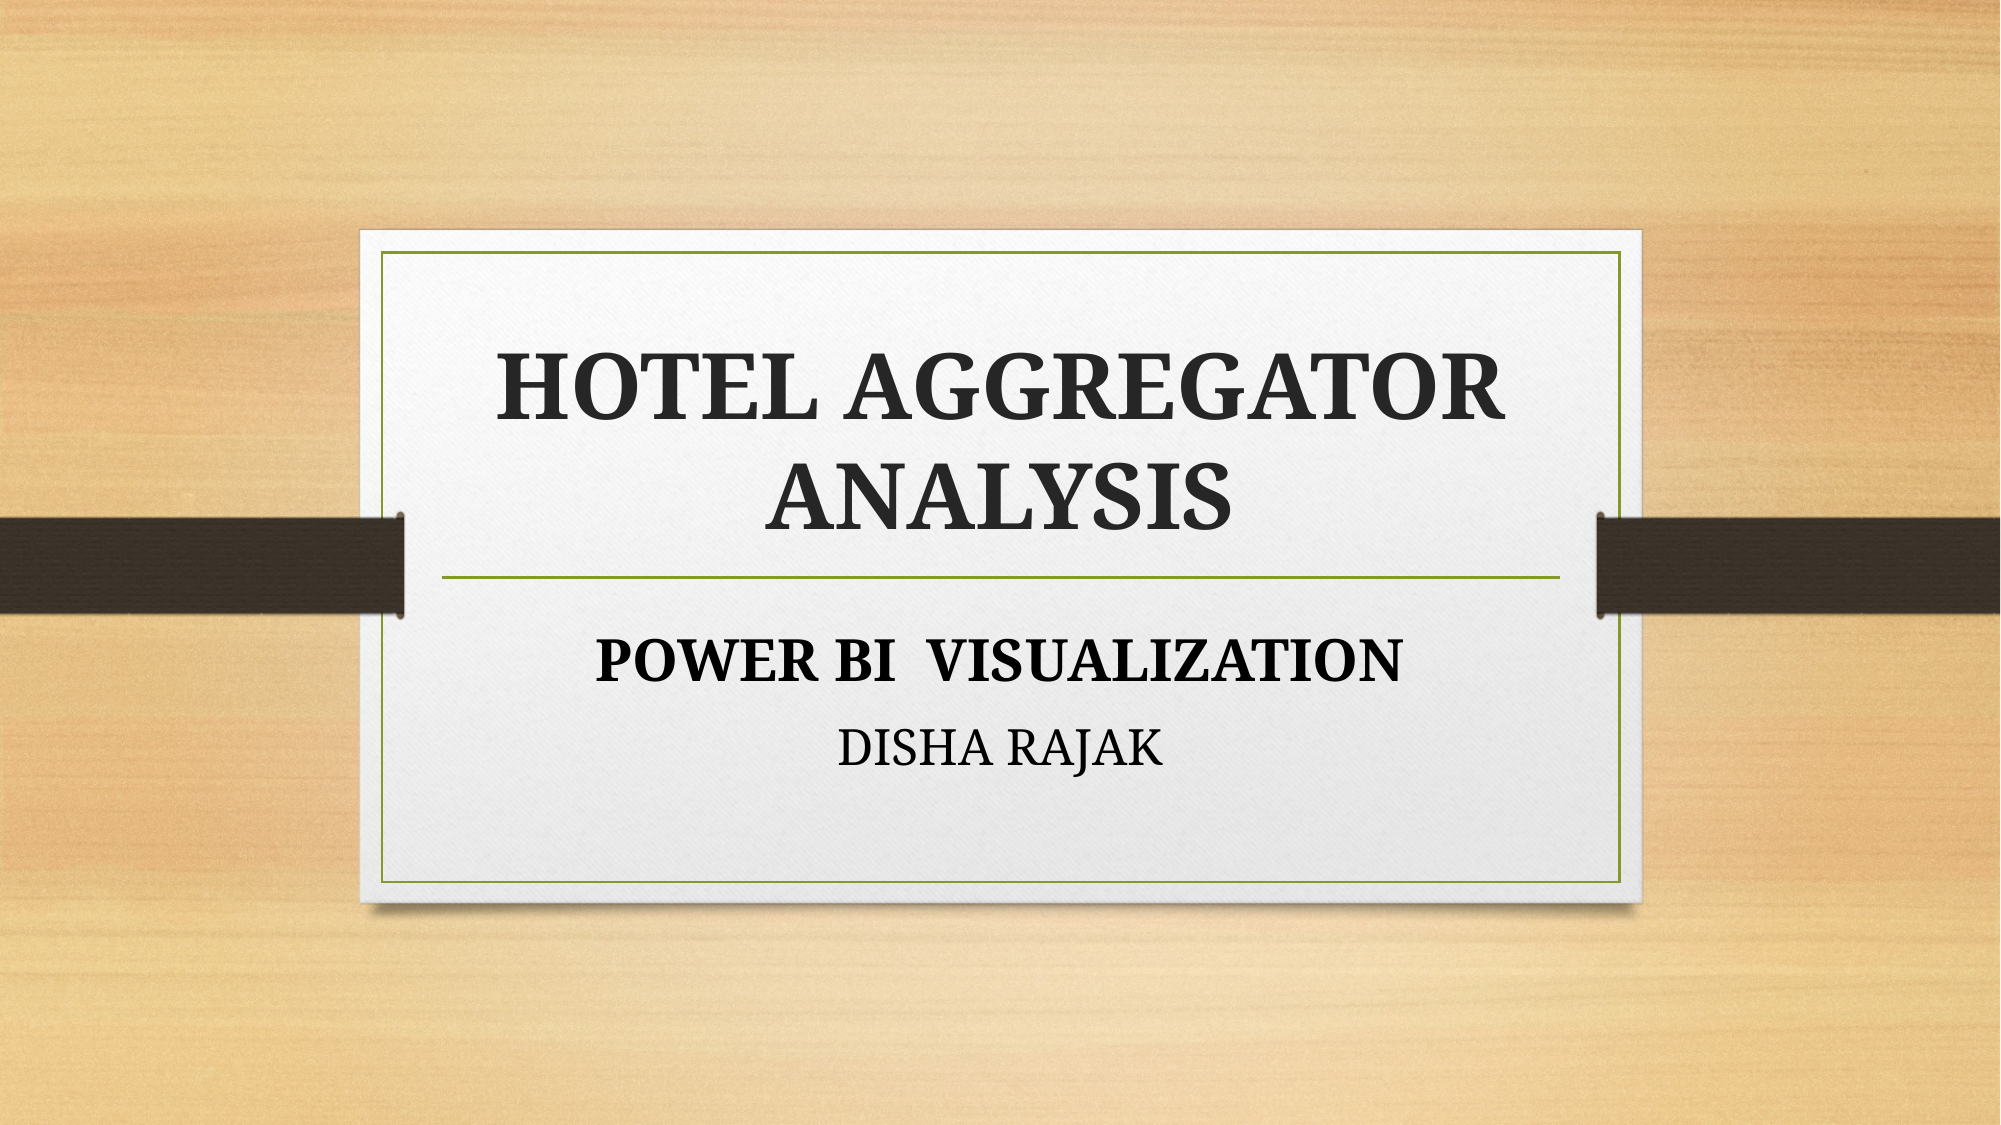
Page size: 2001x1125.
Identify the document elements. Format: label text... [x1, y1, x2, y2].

title Hotel aggregator analysis [441, 306, 1560, 556]
subtitle Power bi visualization DISHA RAJAK [291, 615, 1709, 937]
picture [0, 0, 2001, 1125]
